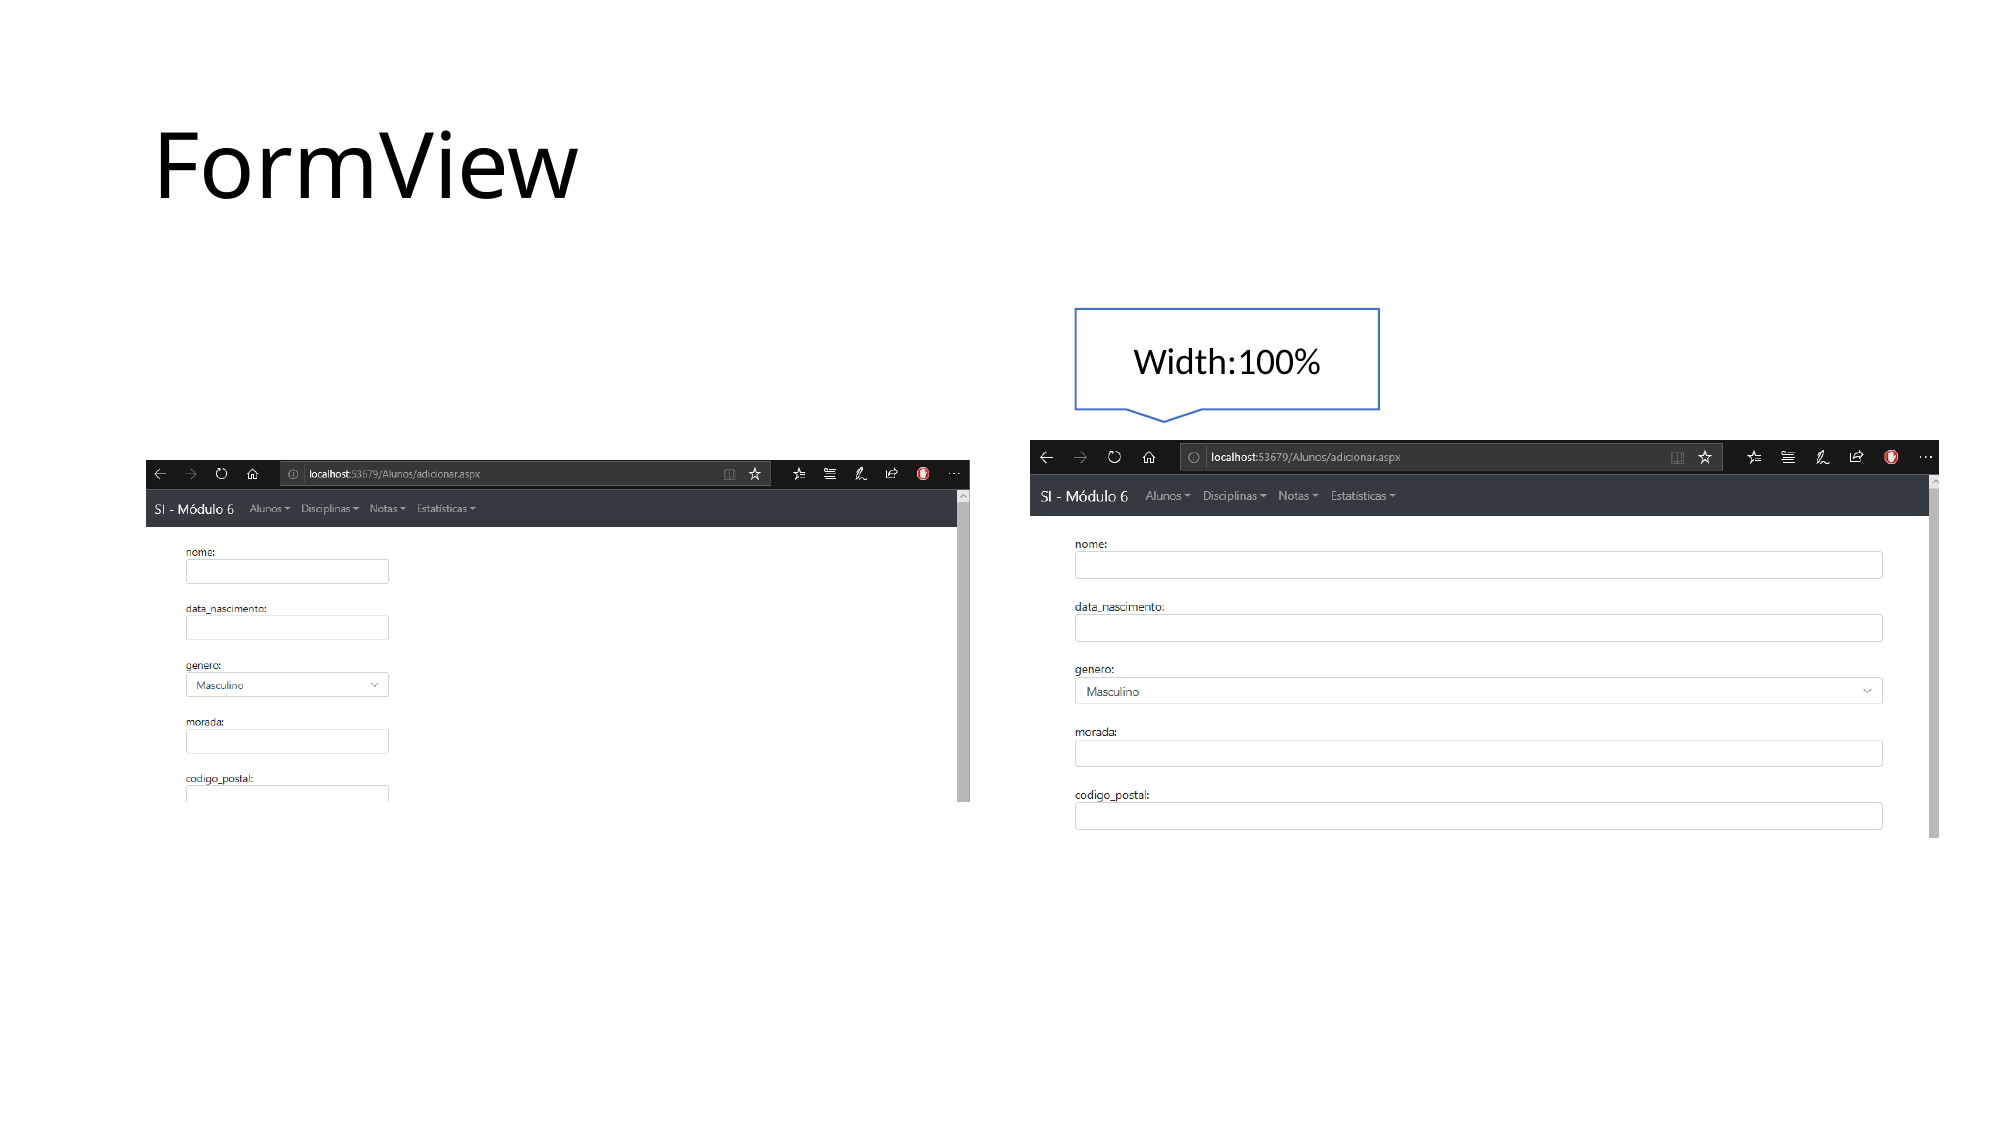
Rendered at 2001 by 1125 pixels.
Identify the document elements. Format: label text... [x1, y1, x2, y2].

title FormView [137, 59, 1863, 278]
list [146, 460, 970, 802]
text_box Width:100% [1074, 307, 1380, 423]
picture [1030, 440, 1939, 838]
